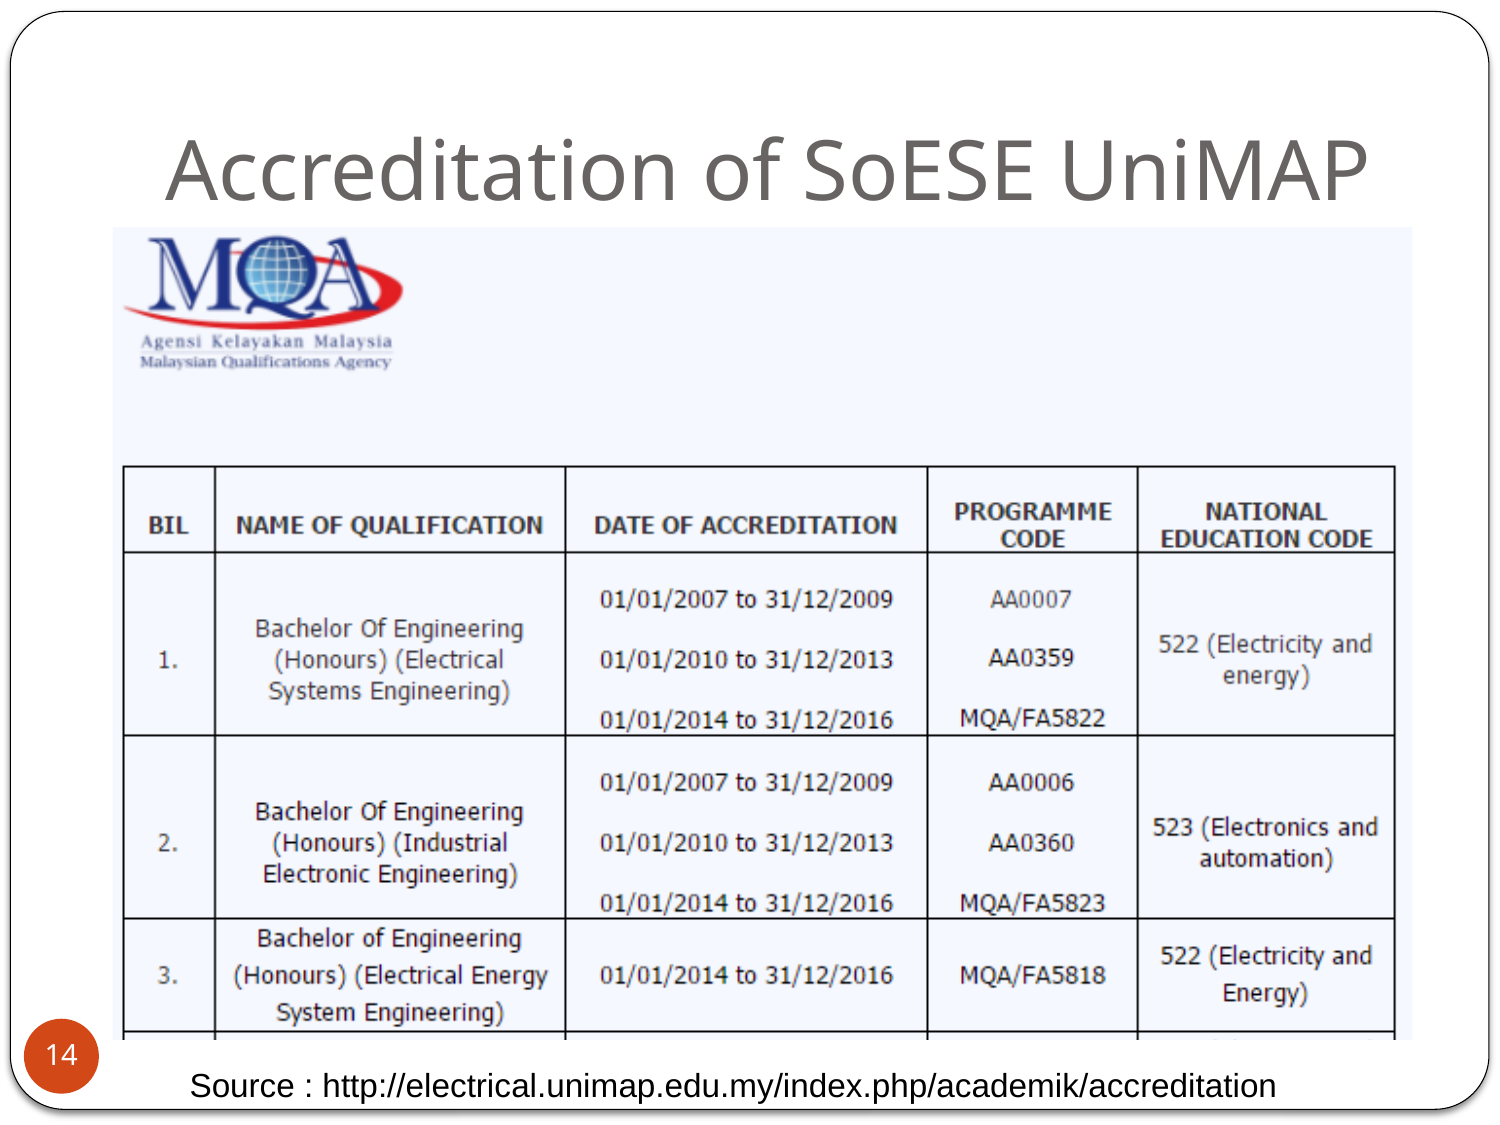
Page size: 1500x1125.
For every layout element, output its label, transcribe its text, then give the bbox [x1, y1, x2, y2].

title Accreditation of SoESE UniMAP [150, 45, 1425, 233]
slide_number 14 [23, 1018, 99, 1094]
text_box Source : http://electrical.unimap.edu.my/index.php/academik/accreditation [174, 1056, 1450, 1112]
picture [112, 226, 1413, 1040]
